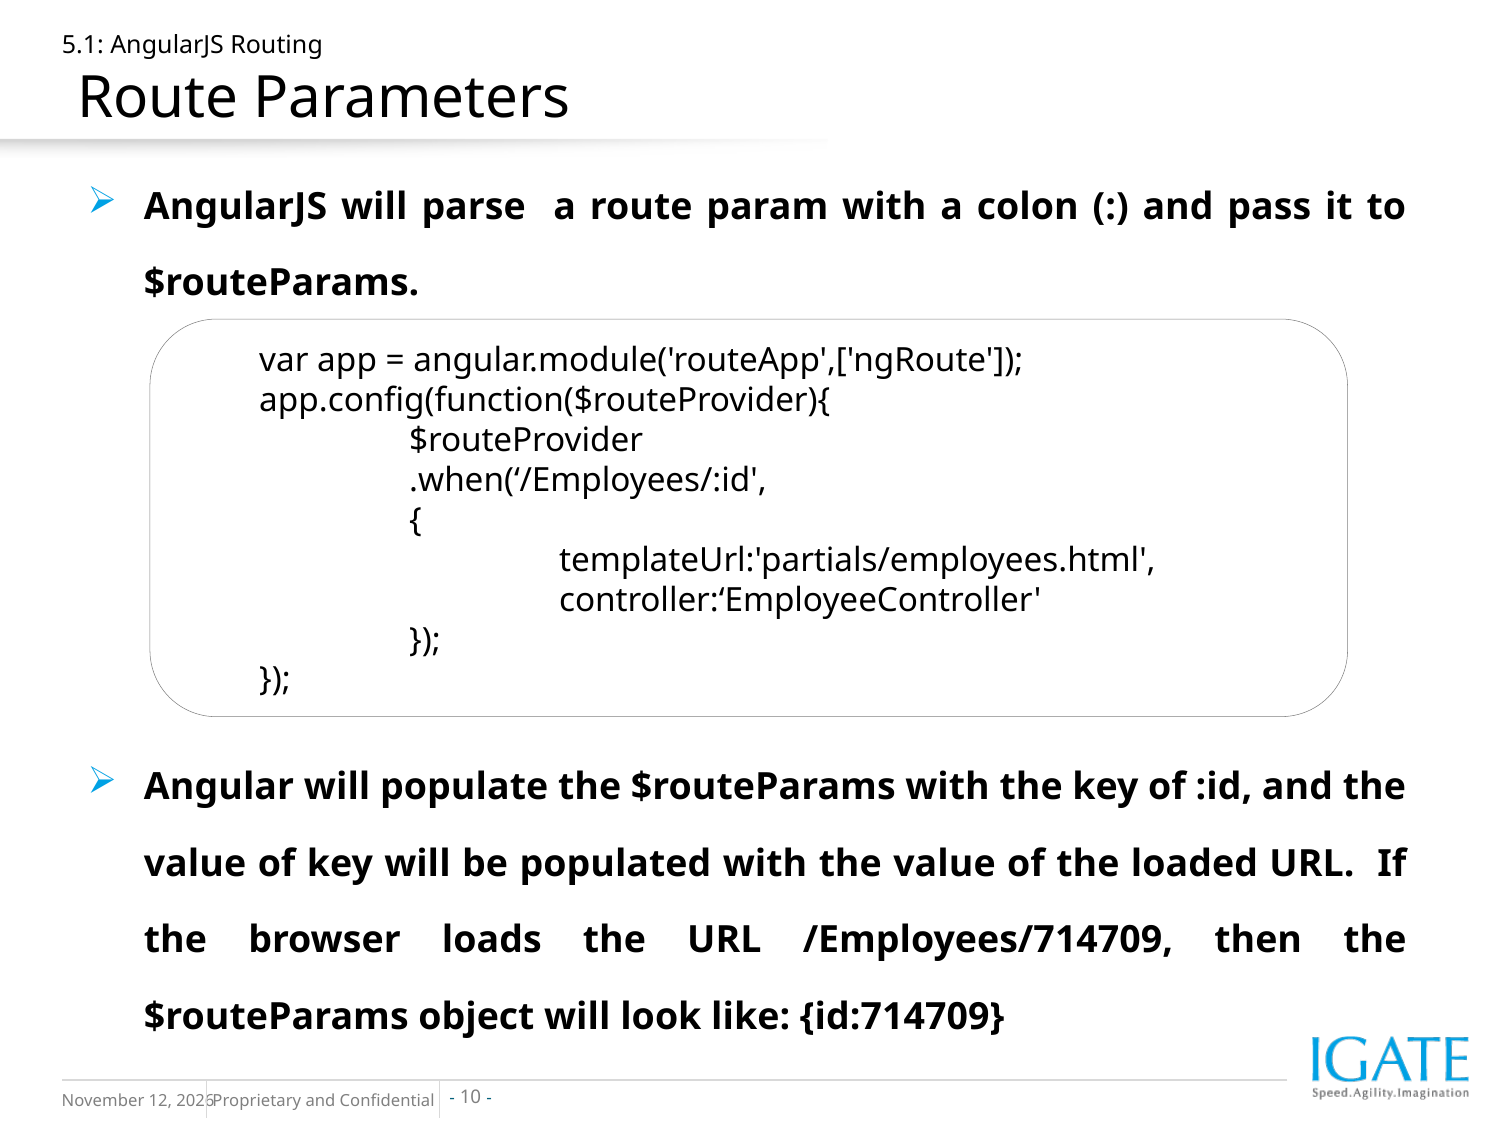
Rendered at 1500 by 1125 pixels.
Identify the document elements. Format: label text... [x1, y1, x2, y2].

picture [1304, 1028, 1475, 1105]
list AngularJS will parse a route param with a colon (:) and pass it to $routeParams. Angular will populate the $routeParams with the key of :id, and the value of key will be populated with the value of the loaded URL. If the browser loads the URL /Employees/714709, then the $routeParams object will look like: {id:714709} [72, 142, 1423, 1081]
text_box var app = angular.module('routeApp',['ngRoute']); app.config(function($routeProvider){ $routeProvider .when(‘/Employees/:id', { templateUrl:'partials/employees.html', controller:‘EmployeeController' }); }); [147, 316, 1350, 719]
picture [0, 112, 72, 174]
title 5.1: AngularJS Routing Route Parameters [46, 10, 1149, 147]
